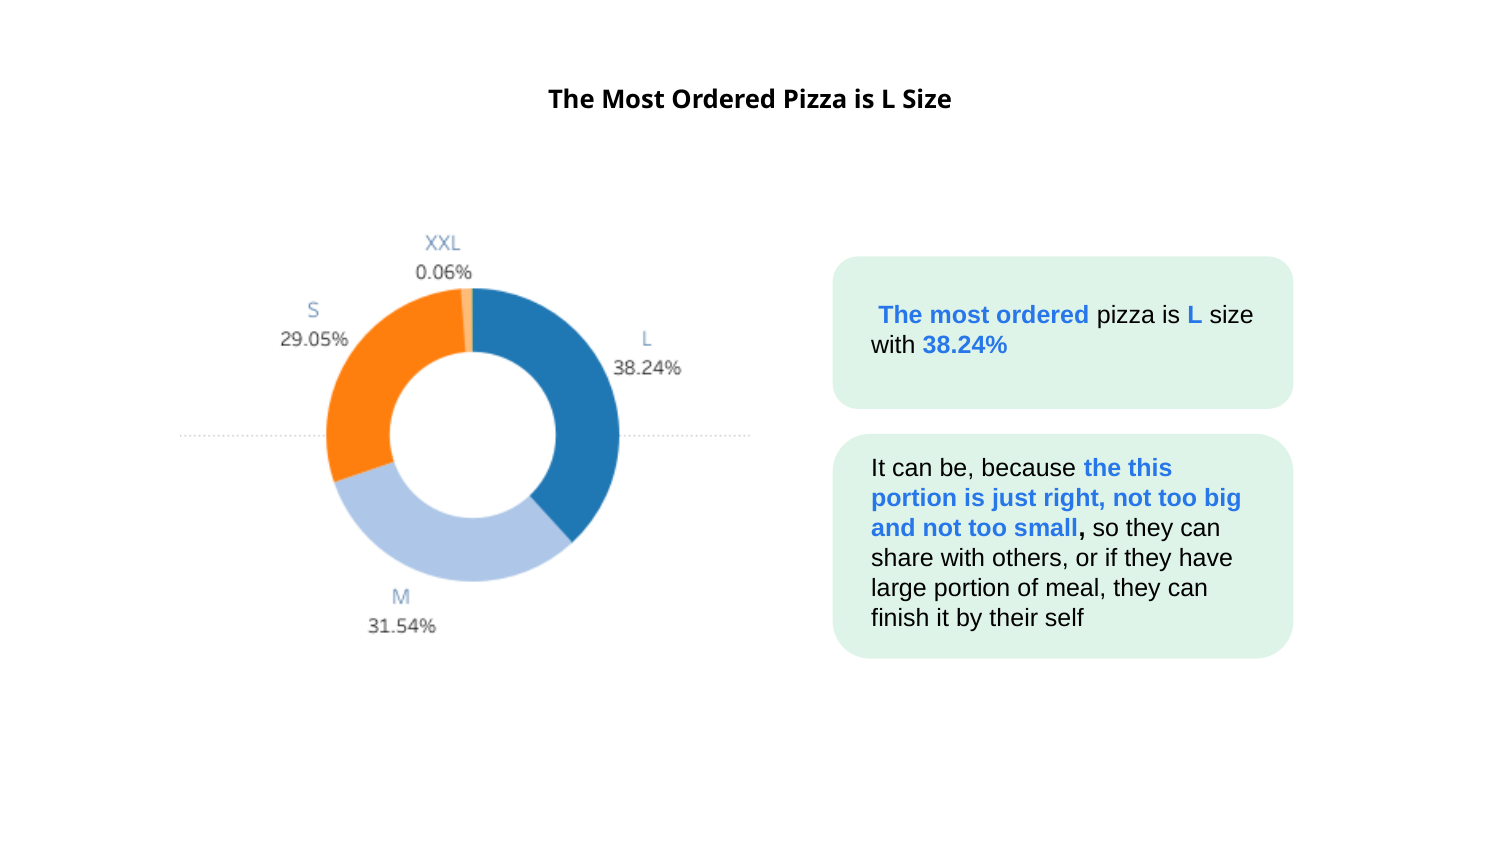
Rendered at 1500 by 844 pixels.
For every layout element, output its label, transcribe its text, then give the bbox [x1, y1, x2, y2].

text_box [832, 433, 1294, 659]
text_box [832, 256, 1294, 409]
text_box The most ordered pizza is L size with 38.24% [856, 330, 1270, 386]
picture [179, 195, 751, 686]
text_box It can be, because the this portion is just right, not too big and not too small, so they can share with others, or if they have large portion of meal, they can finish it by their self [856, 508, 1270, 635]
title The Most Ordered Pizza is L Size [75, 67, 1425, 129]
